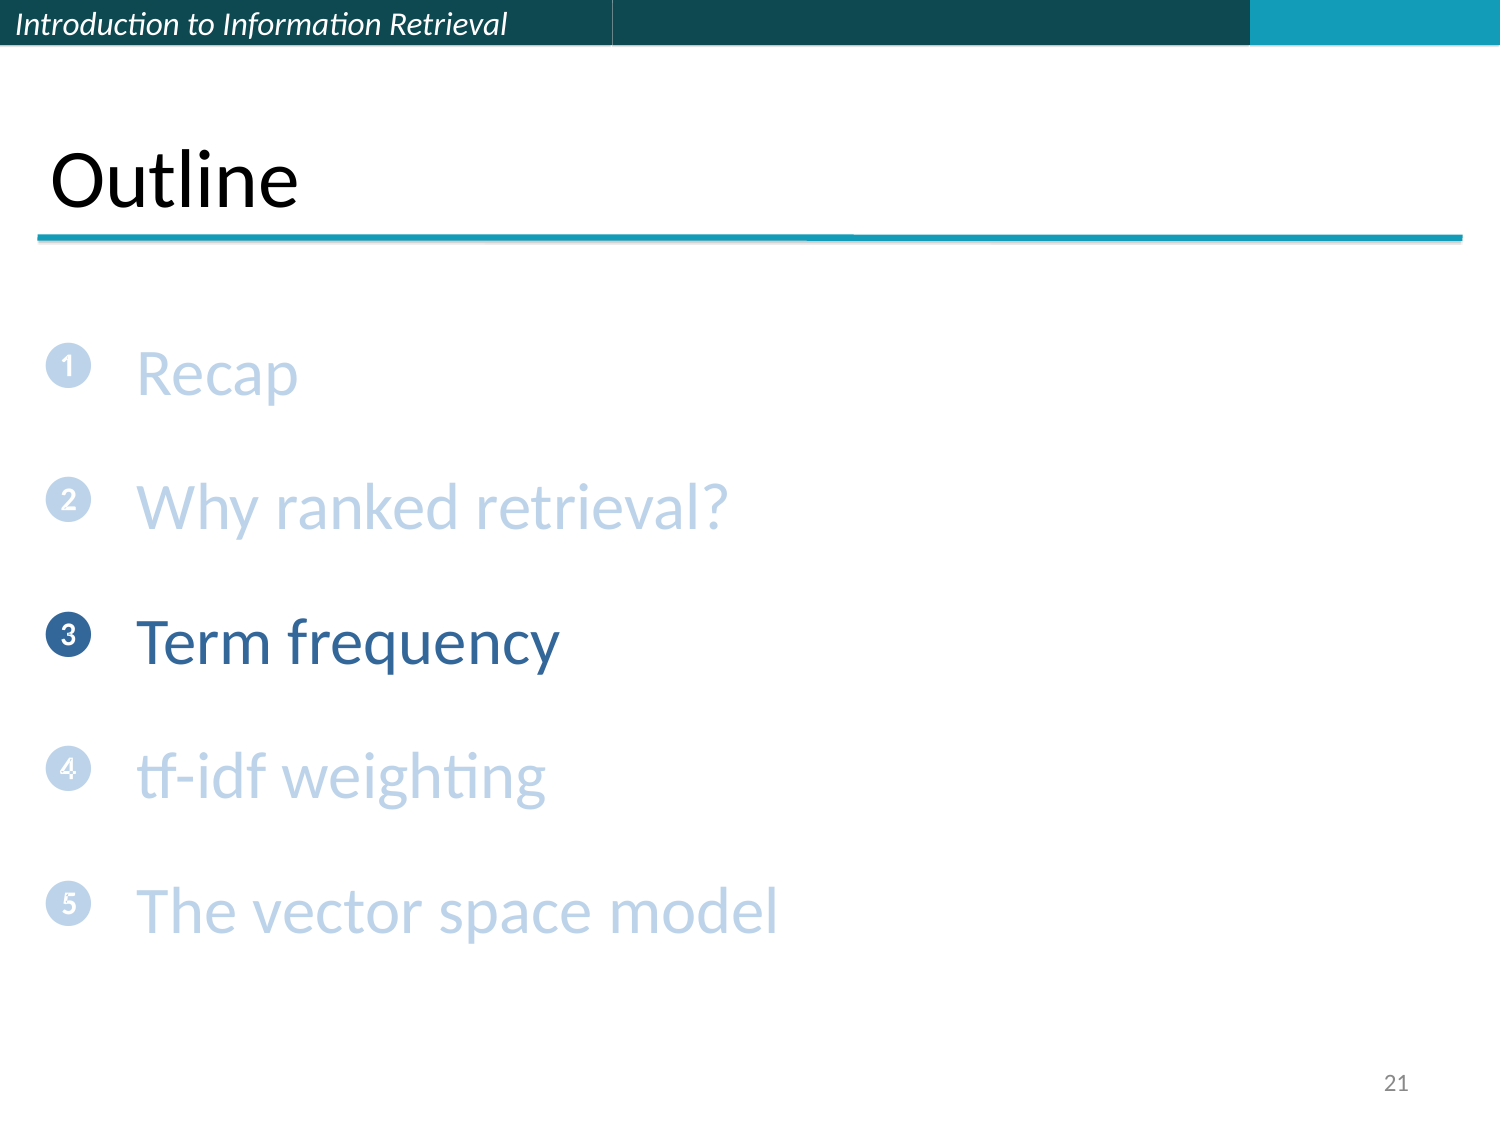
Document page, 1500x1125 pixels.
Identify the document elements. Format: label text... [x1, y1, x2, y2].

title Outline [34, 16, 1385, 232]
slide_number 21 [1074, 1058, 1425, 1105]
text_box Recap Why ranked retrieval? Term frequency tf-idf weighting The vector space model [22, 281, 1418, 1057]
